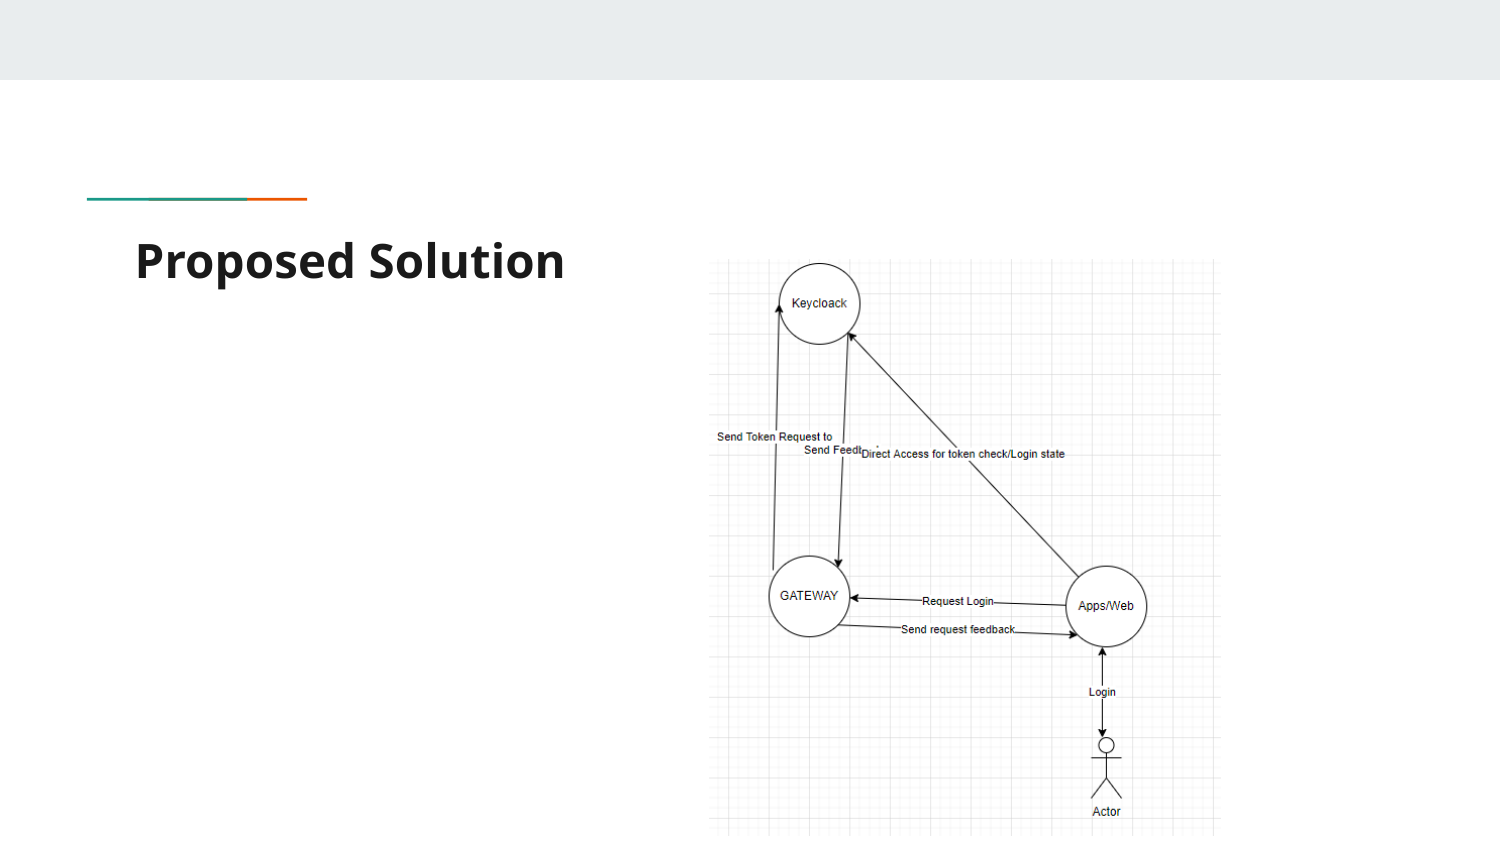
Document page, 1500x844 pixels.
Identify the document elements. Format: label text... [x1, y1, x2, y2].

picture [709, 259, 1221, 836]
title Proposed Solution [119, 216, 1381, 305]
